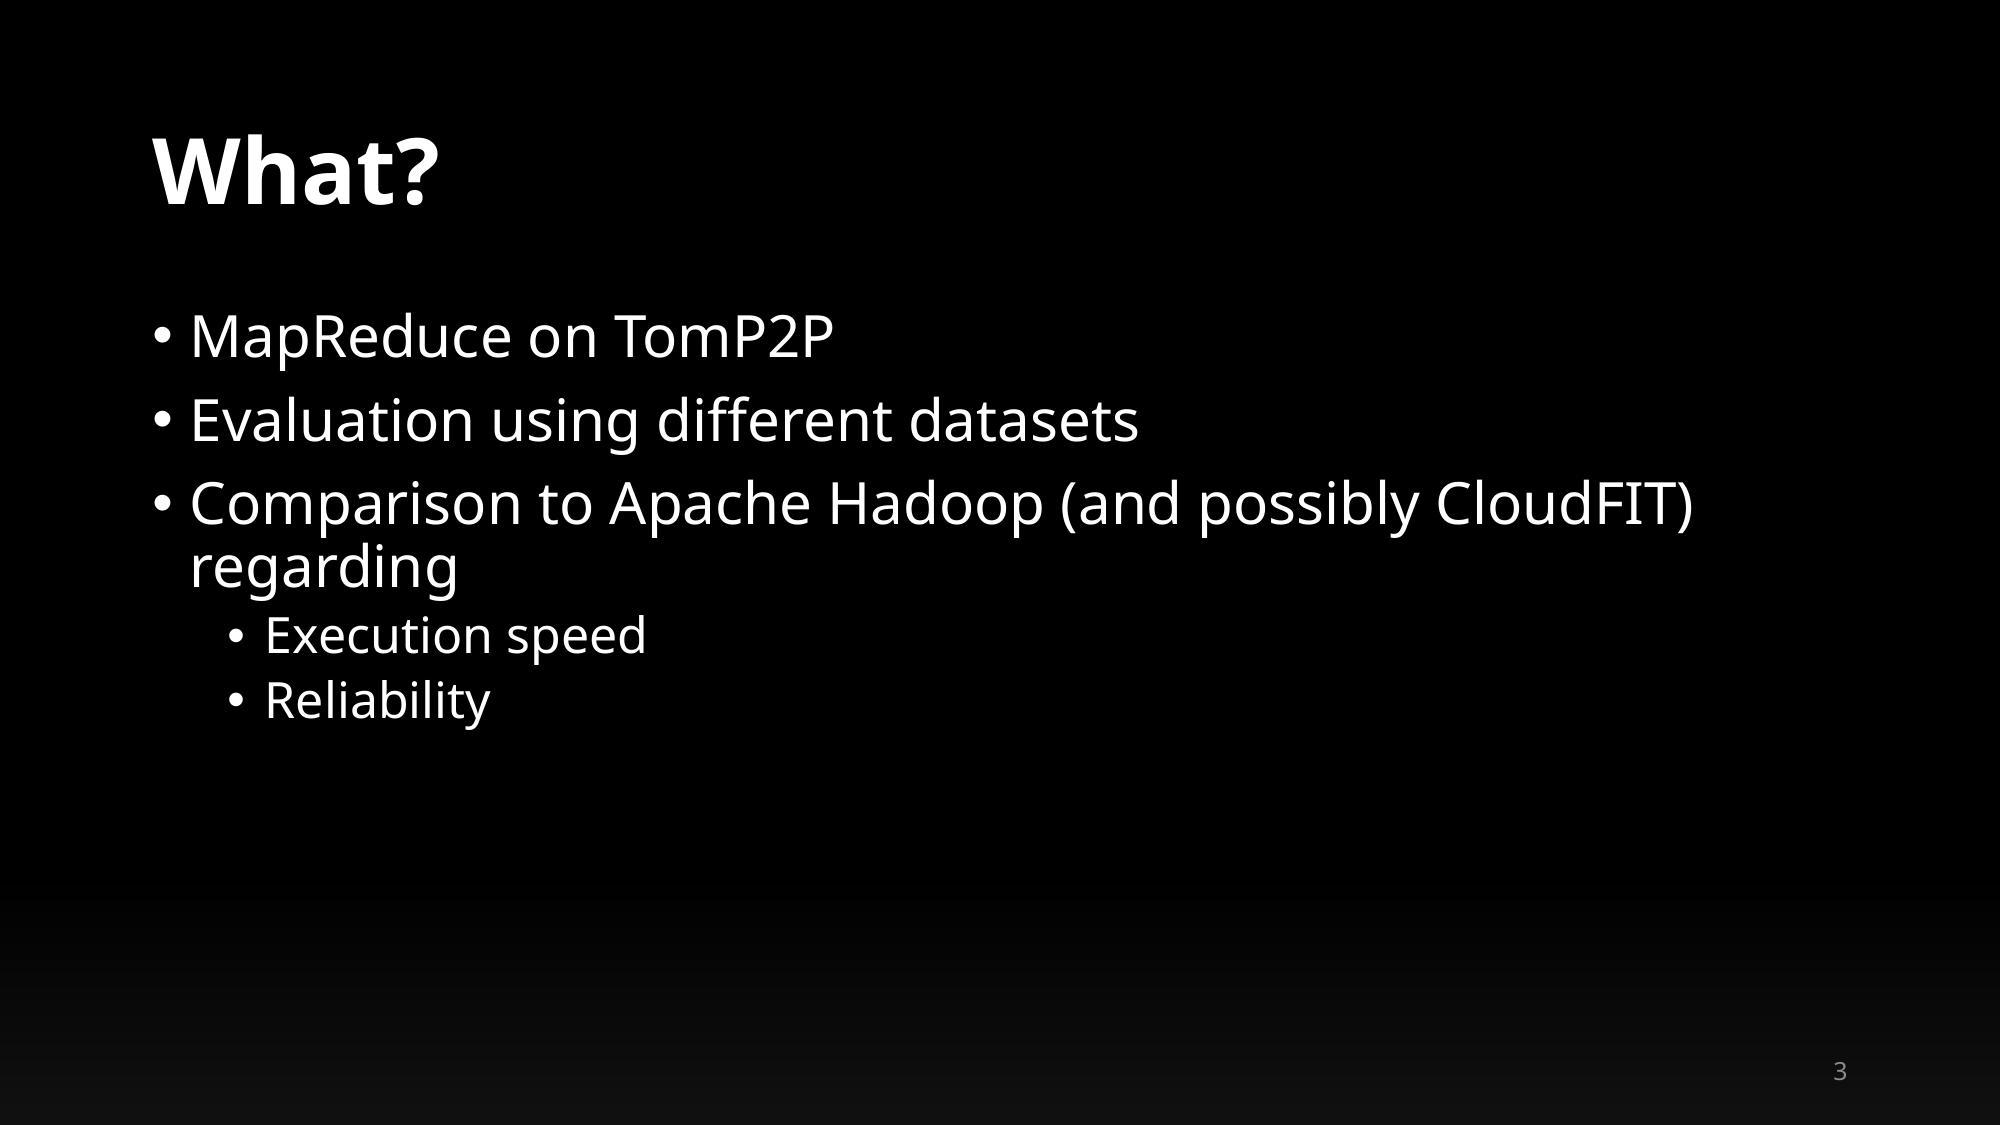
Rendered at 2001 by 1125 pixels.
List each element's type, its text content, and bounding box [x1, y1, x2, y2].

list MapReduce on TomP2P Evaluation using different datasets Comparison to Apache Hadoop (and possibly CloudFIT) regarding Execution speed Reliability [137, 299, 1863, 1014]
title What? [137, 66, 1863, 284]
slide_number 3 [1412, 1042, 1863, 1103]
